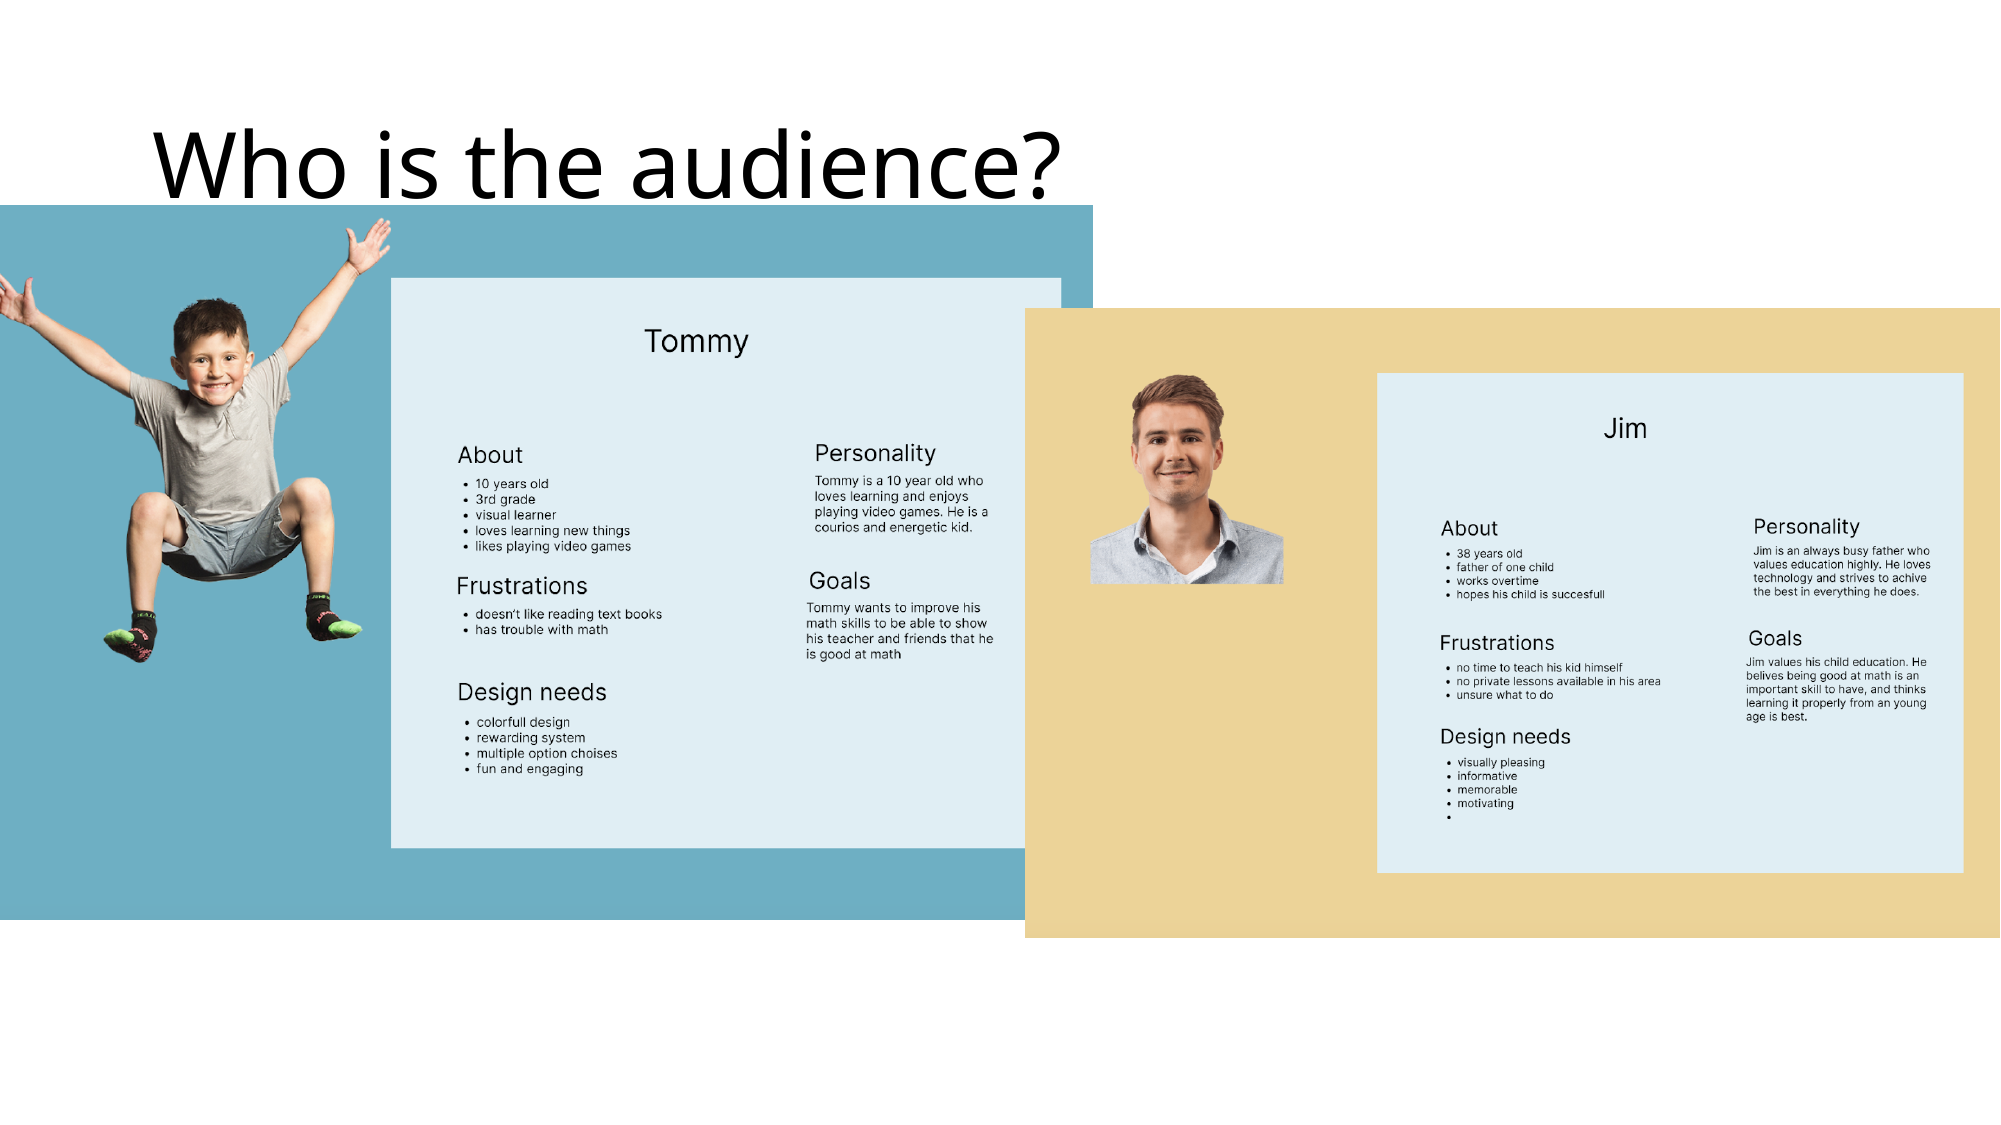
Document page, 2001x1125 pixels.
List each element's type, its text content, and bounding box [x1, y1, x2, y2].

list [0, 205, 1093, 920]
title Who is the audience? [137, 59, 1863, 278]
picture [1024, 308, 2000, 938]
